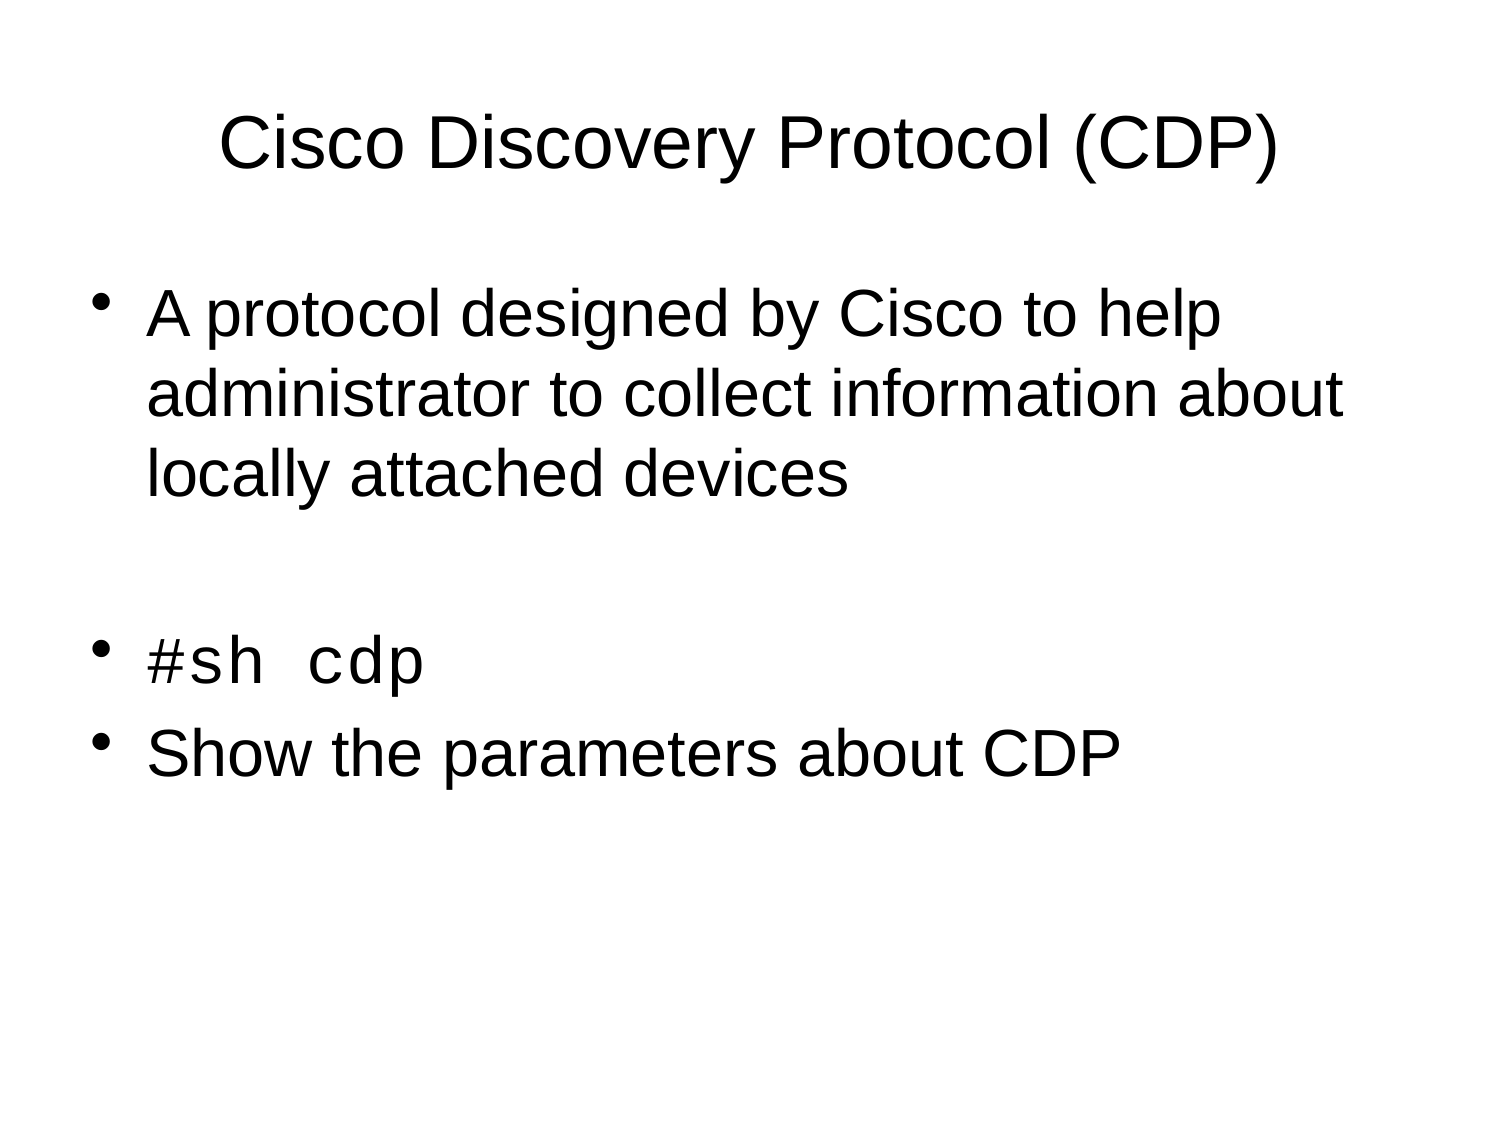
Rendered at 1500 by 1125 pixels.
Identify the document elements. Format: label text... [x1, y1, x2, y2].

title Cisco Discovery Protocol (CDP) [75, 45, 1425, 233]
list A protocol designed by Cisco to help administrator to collect information about locally attached devices #sh cdp Show the parameters about CDP [75, 262, 1425, 1005]
